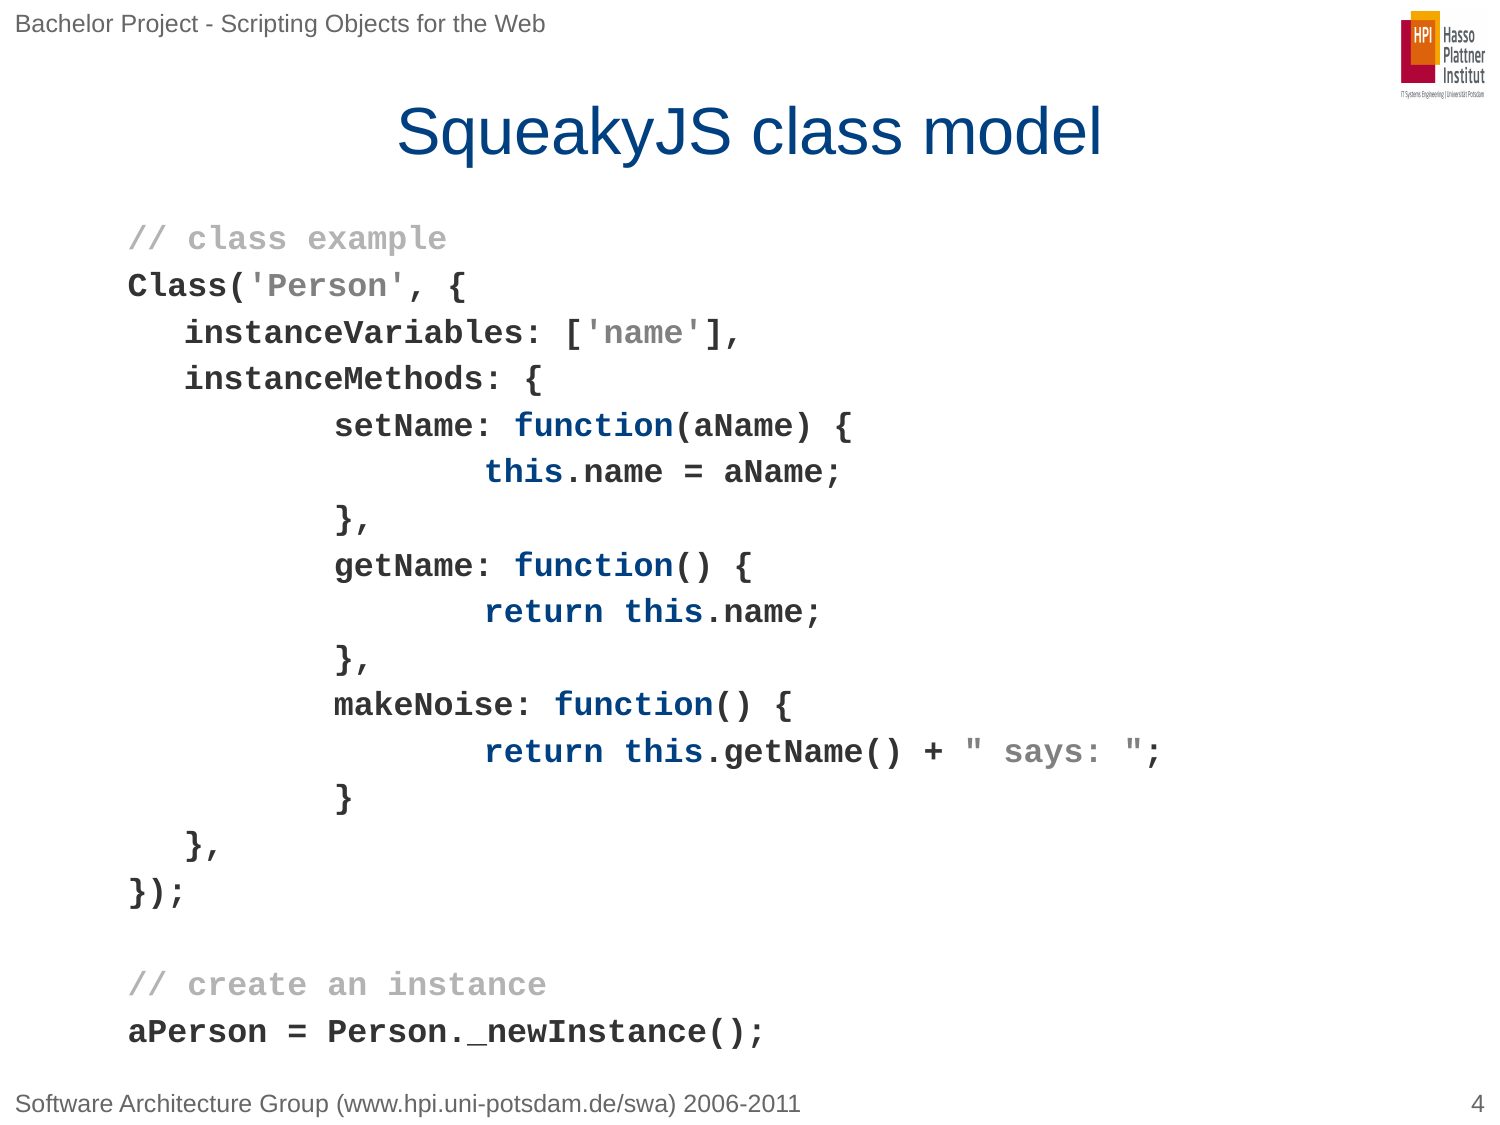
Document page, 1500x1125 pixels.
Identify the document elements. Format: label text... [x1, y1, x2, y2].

list // class example Class('Person', { instanceVariables: ['name'], instanceMethods: { setName: function(aName) { this.name = aName; }, getName: function() { return this.name; }, makeNoise: function() { return this.getName() + " says: "; } }, }); // create an instance aPerson = Person._newInstance(); [112, 208, 1388, 1072]
picture [1400, 8, 1487, 100]
title SqueakyJS class model [112, 71, 1388, 185]
slide_number 4 [1187, 1079, 1500, 1125]
